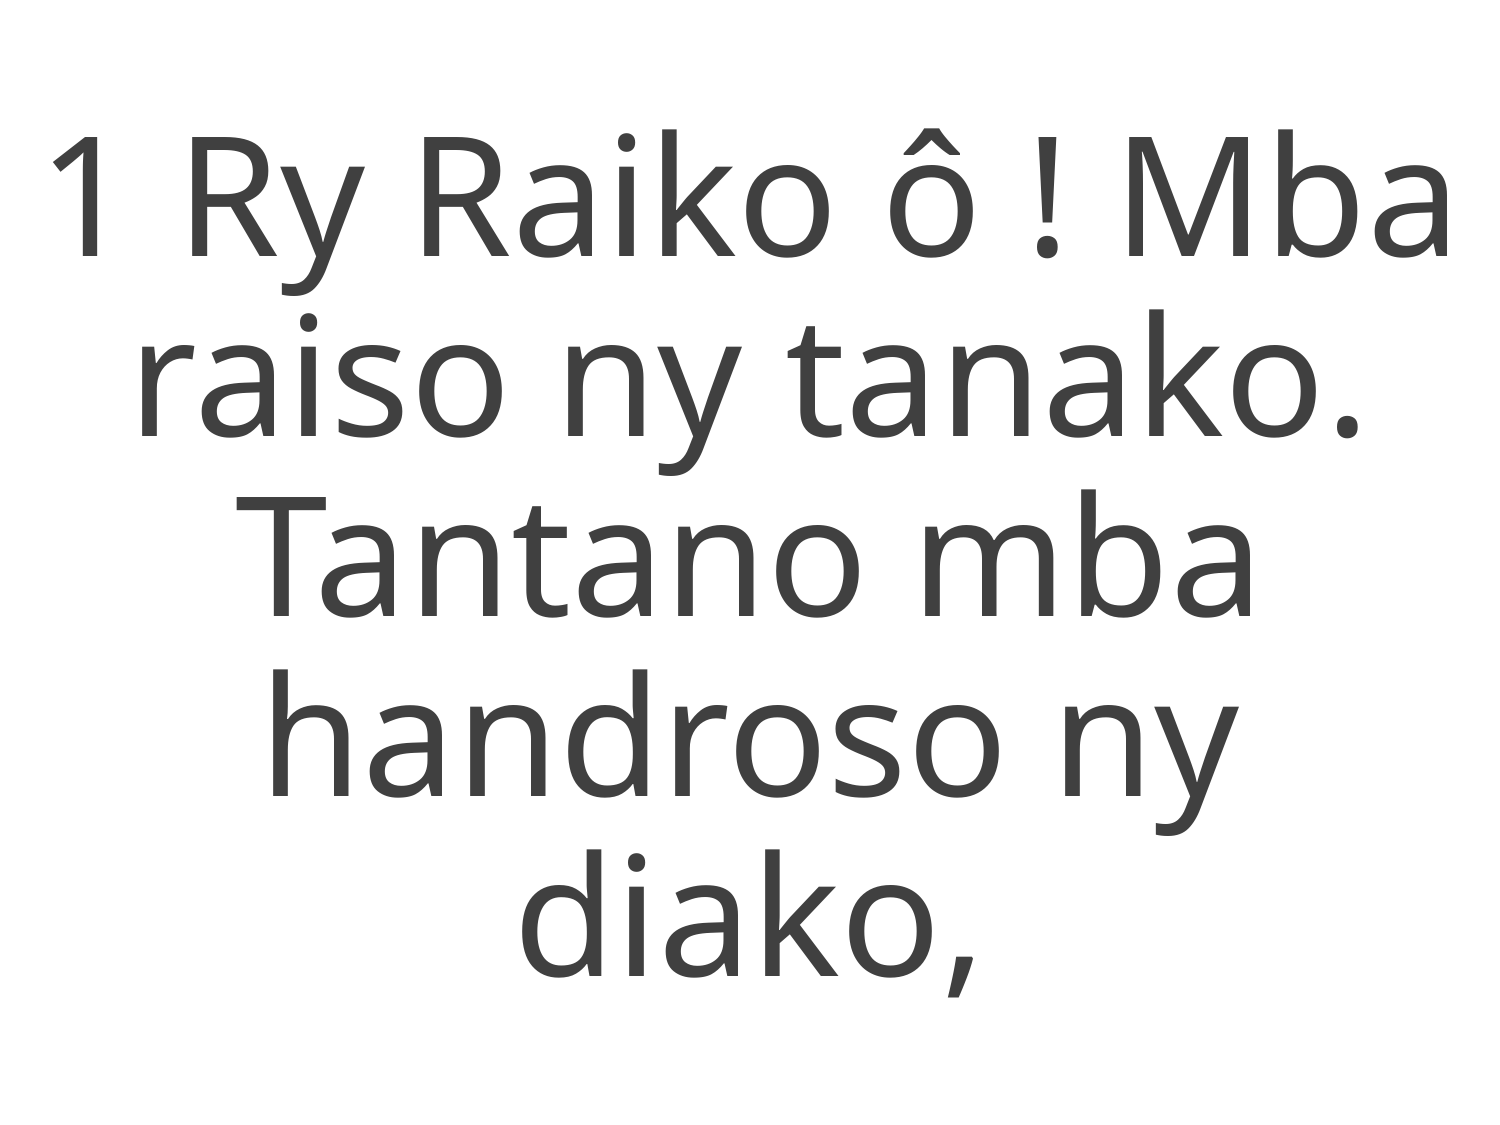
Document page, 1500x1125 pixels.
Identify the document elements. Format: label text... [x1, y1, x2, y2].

title 1 Ry Raiko ô ! Mba raiso ny tanako. Tantano mba handroso ny diako, [0, 453, 1500, 672]
